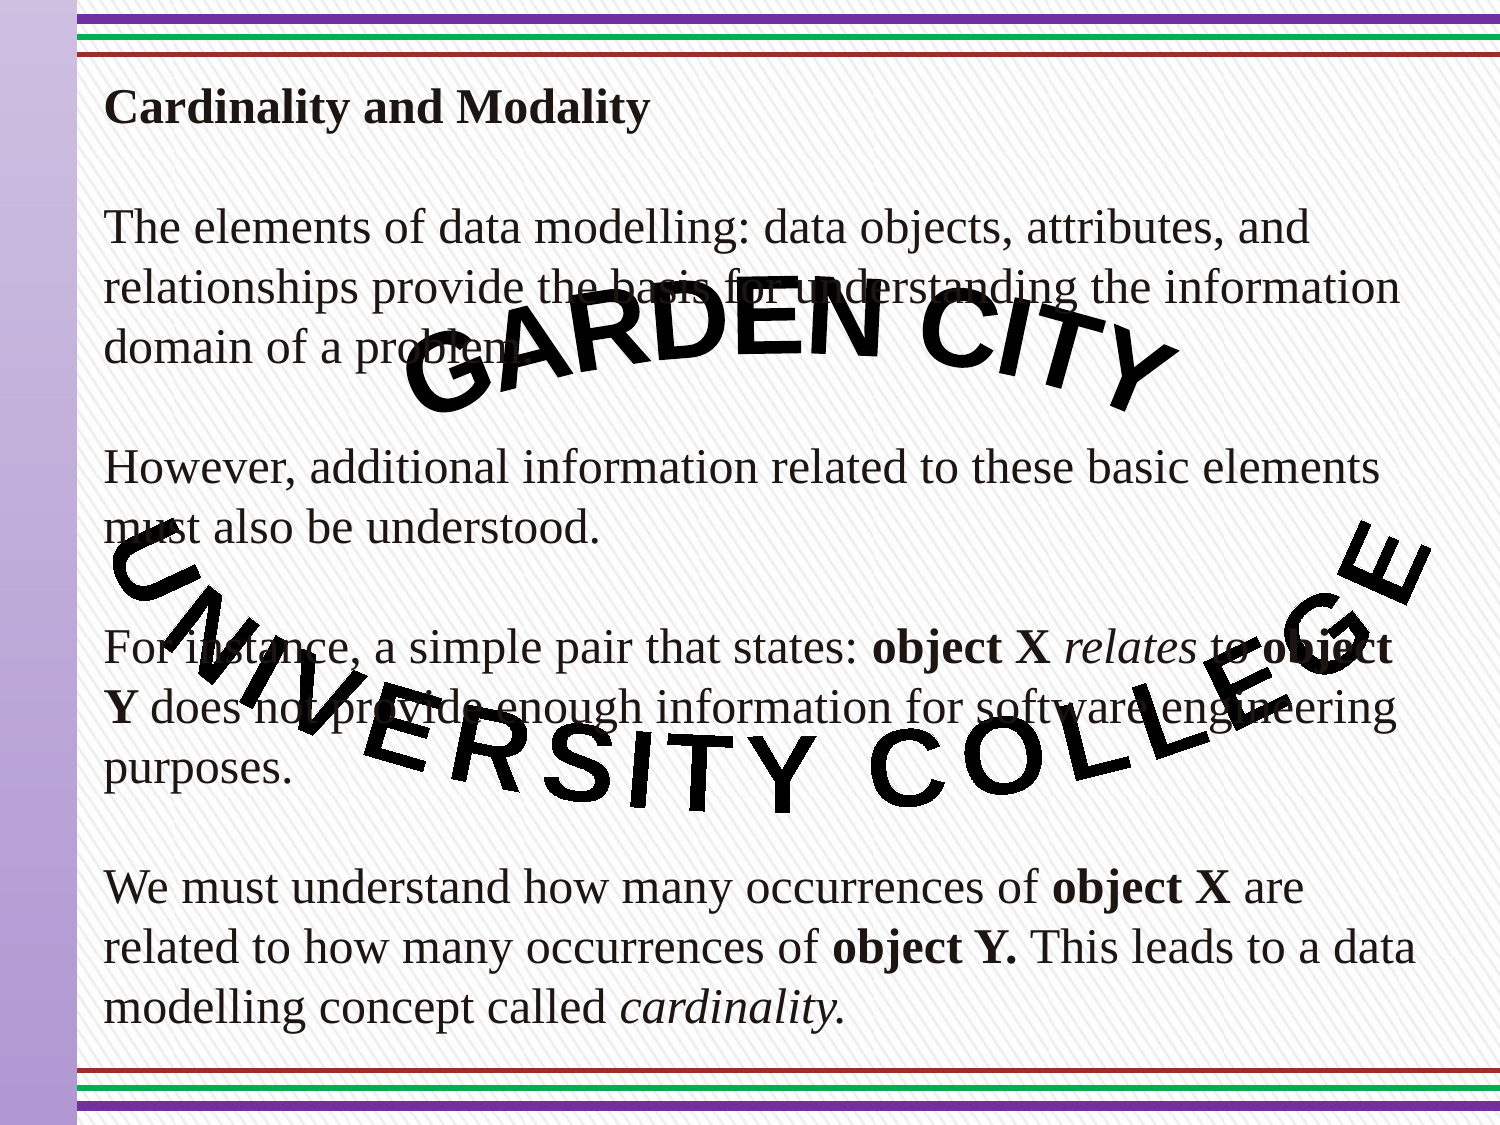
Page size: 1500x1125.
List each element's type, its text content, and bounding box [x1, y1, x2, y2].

text_box Cardinality and Modality The elements of data modelling: data objects, attributes, and relationships provide the basis for understanding the information domain of a problem. However, additional information related to these basic elements must also be understood. For instance, a simple pair that states: object X relates to object Y does not provide enough information for software engineering purposes. We must understand how many occurrences of object X are related to how many occurrences of object Y. This leads to a data modelling concept called cardinality. [88, 66, 1436, 1042]
